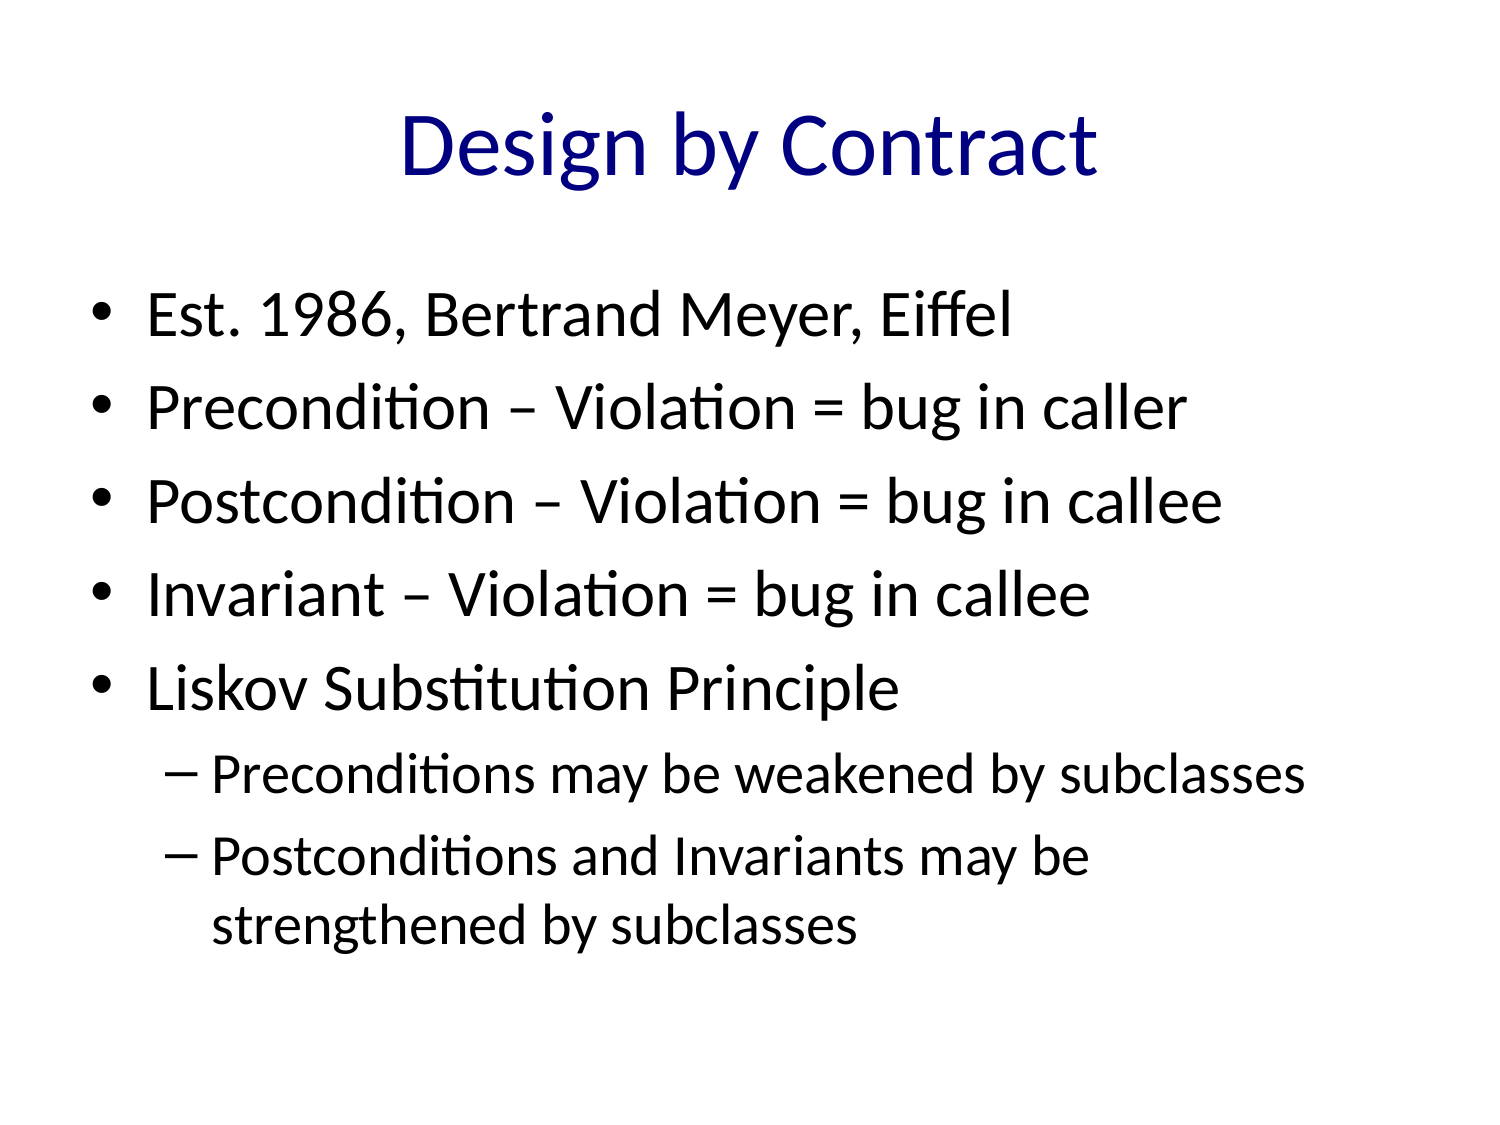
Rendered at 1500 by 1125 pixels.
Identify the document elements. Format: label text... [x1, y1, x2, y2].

title Design by Contract [75, 45, 1425, 233]
list Est. 1986, Bertrand Meyer, Eiffel Precondition – Violation = bug in caller Postcondition – Violation = bug in callee Invariant – Violation = bug in callee Liskov Substitution Principle Preconditions may be weakened by subclasses Postconditions and Invariants may be strengthened by subclasses [75, 262, 1425, 1005]
